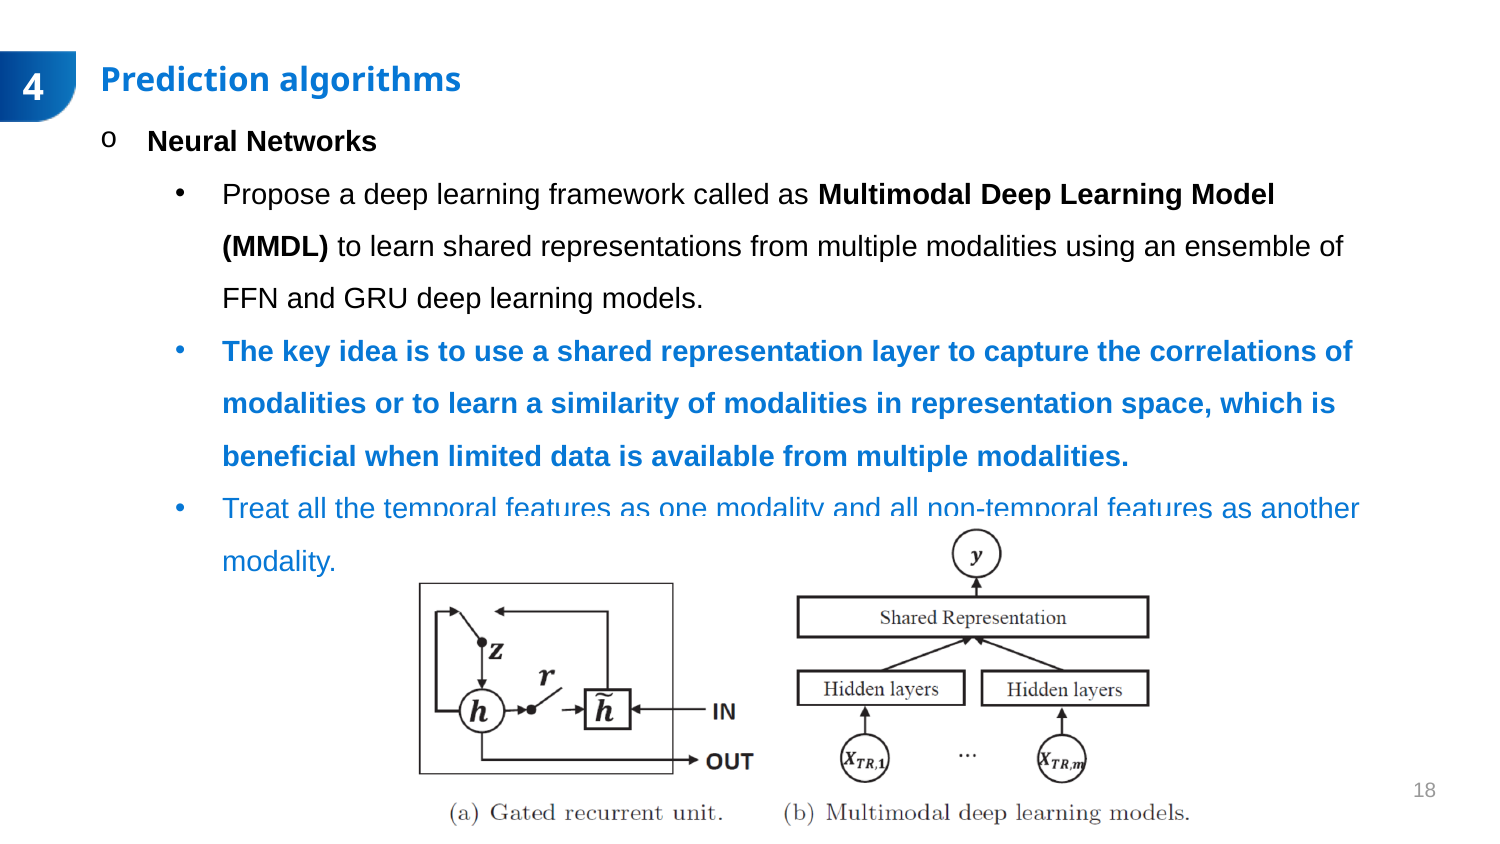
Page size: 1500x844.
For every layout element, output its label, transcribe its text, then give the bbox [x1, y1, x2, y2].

picture [407, 516, 1197, 834]
picture [0, 51, 77, 123]
text_box Neural Networks Propose a deep learning framework called as Multimodal Deep Learning Model (MMDL) to learn shared representations from multiple modalities using an ensemble of FFN and GRU deep learning models. The key idea is to use a shared representation layer to capture the correlations of modalities or to learn a similarity of modalities in representation space, which is beneficial when limited data is available from multiple modalities. Treat all the temporal features as one modality and all non-temporal features as another modality. [85, 97, 1397, 742]
text_box Prediction algorithms [85, 50, 1184, 97]
